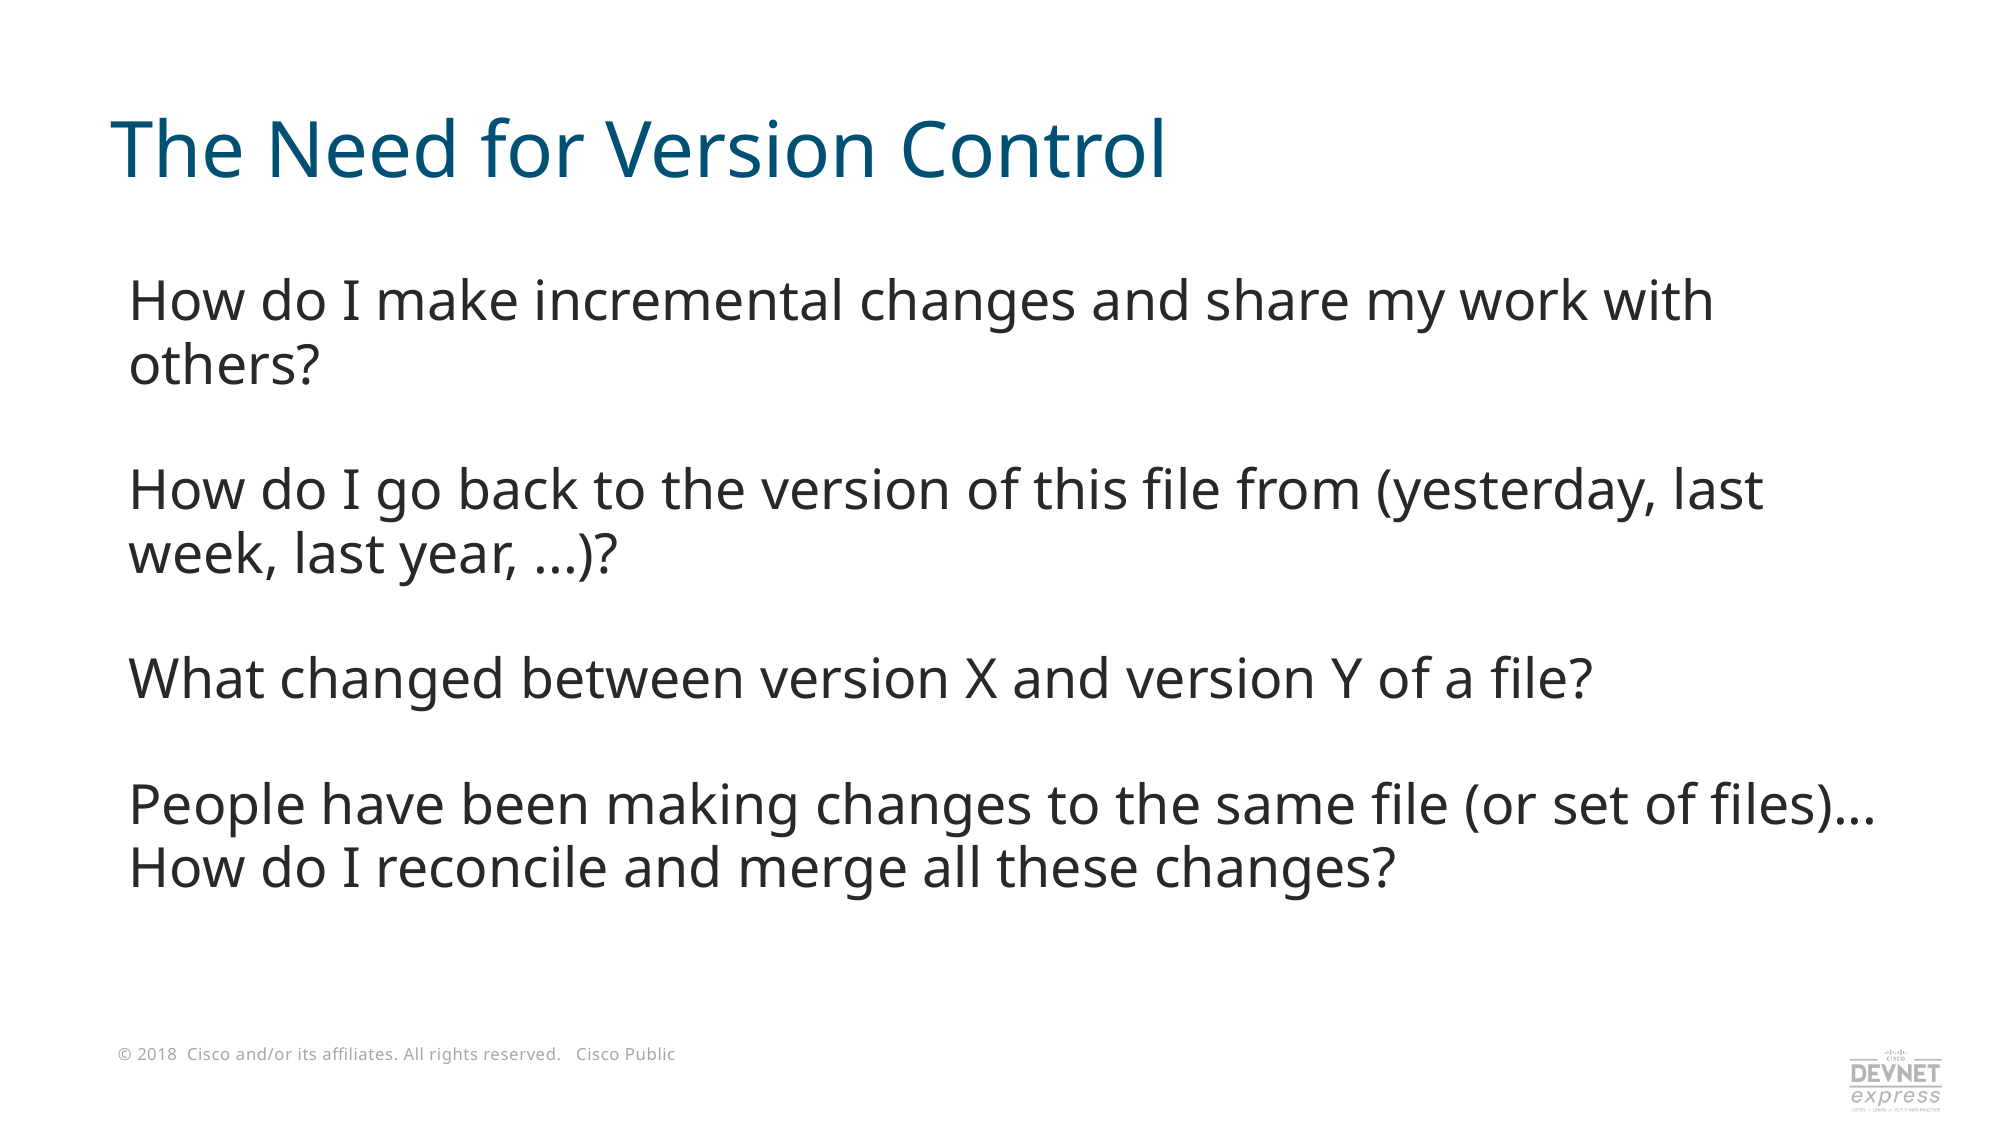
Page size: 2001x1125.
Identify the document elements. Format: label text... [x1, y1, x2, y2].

title The Need for Version Control [95, 74, 1922, 235]
list How do I make incremental changes and share my work with others? How do I go back to the version of this file from (yesterday, last week, last year, ...)? What changed between version X and version Y of a file? People have been making changes to the same file (or set of files)... How do I reconcile and merge all these changes? [101, 262, 1912, 1005]
